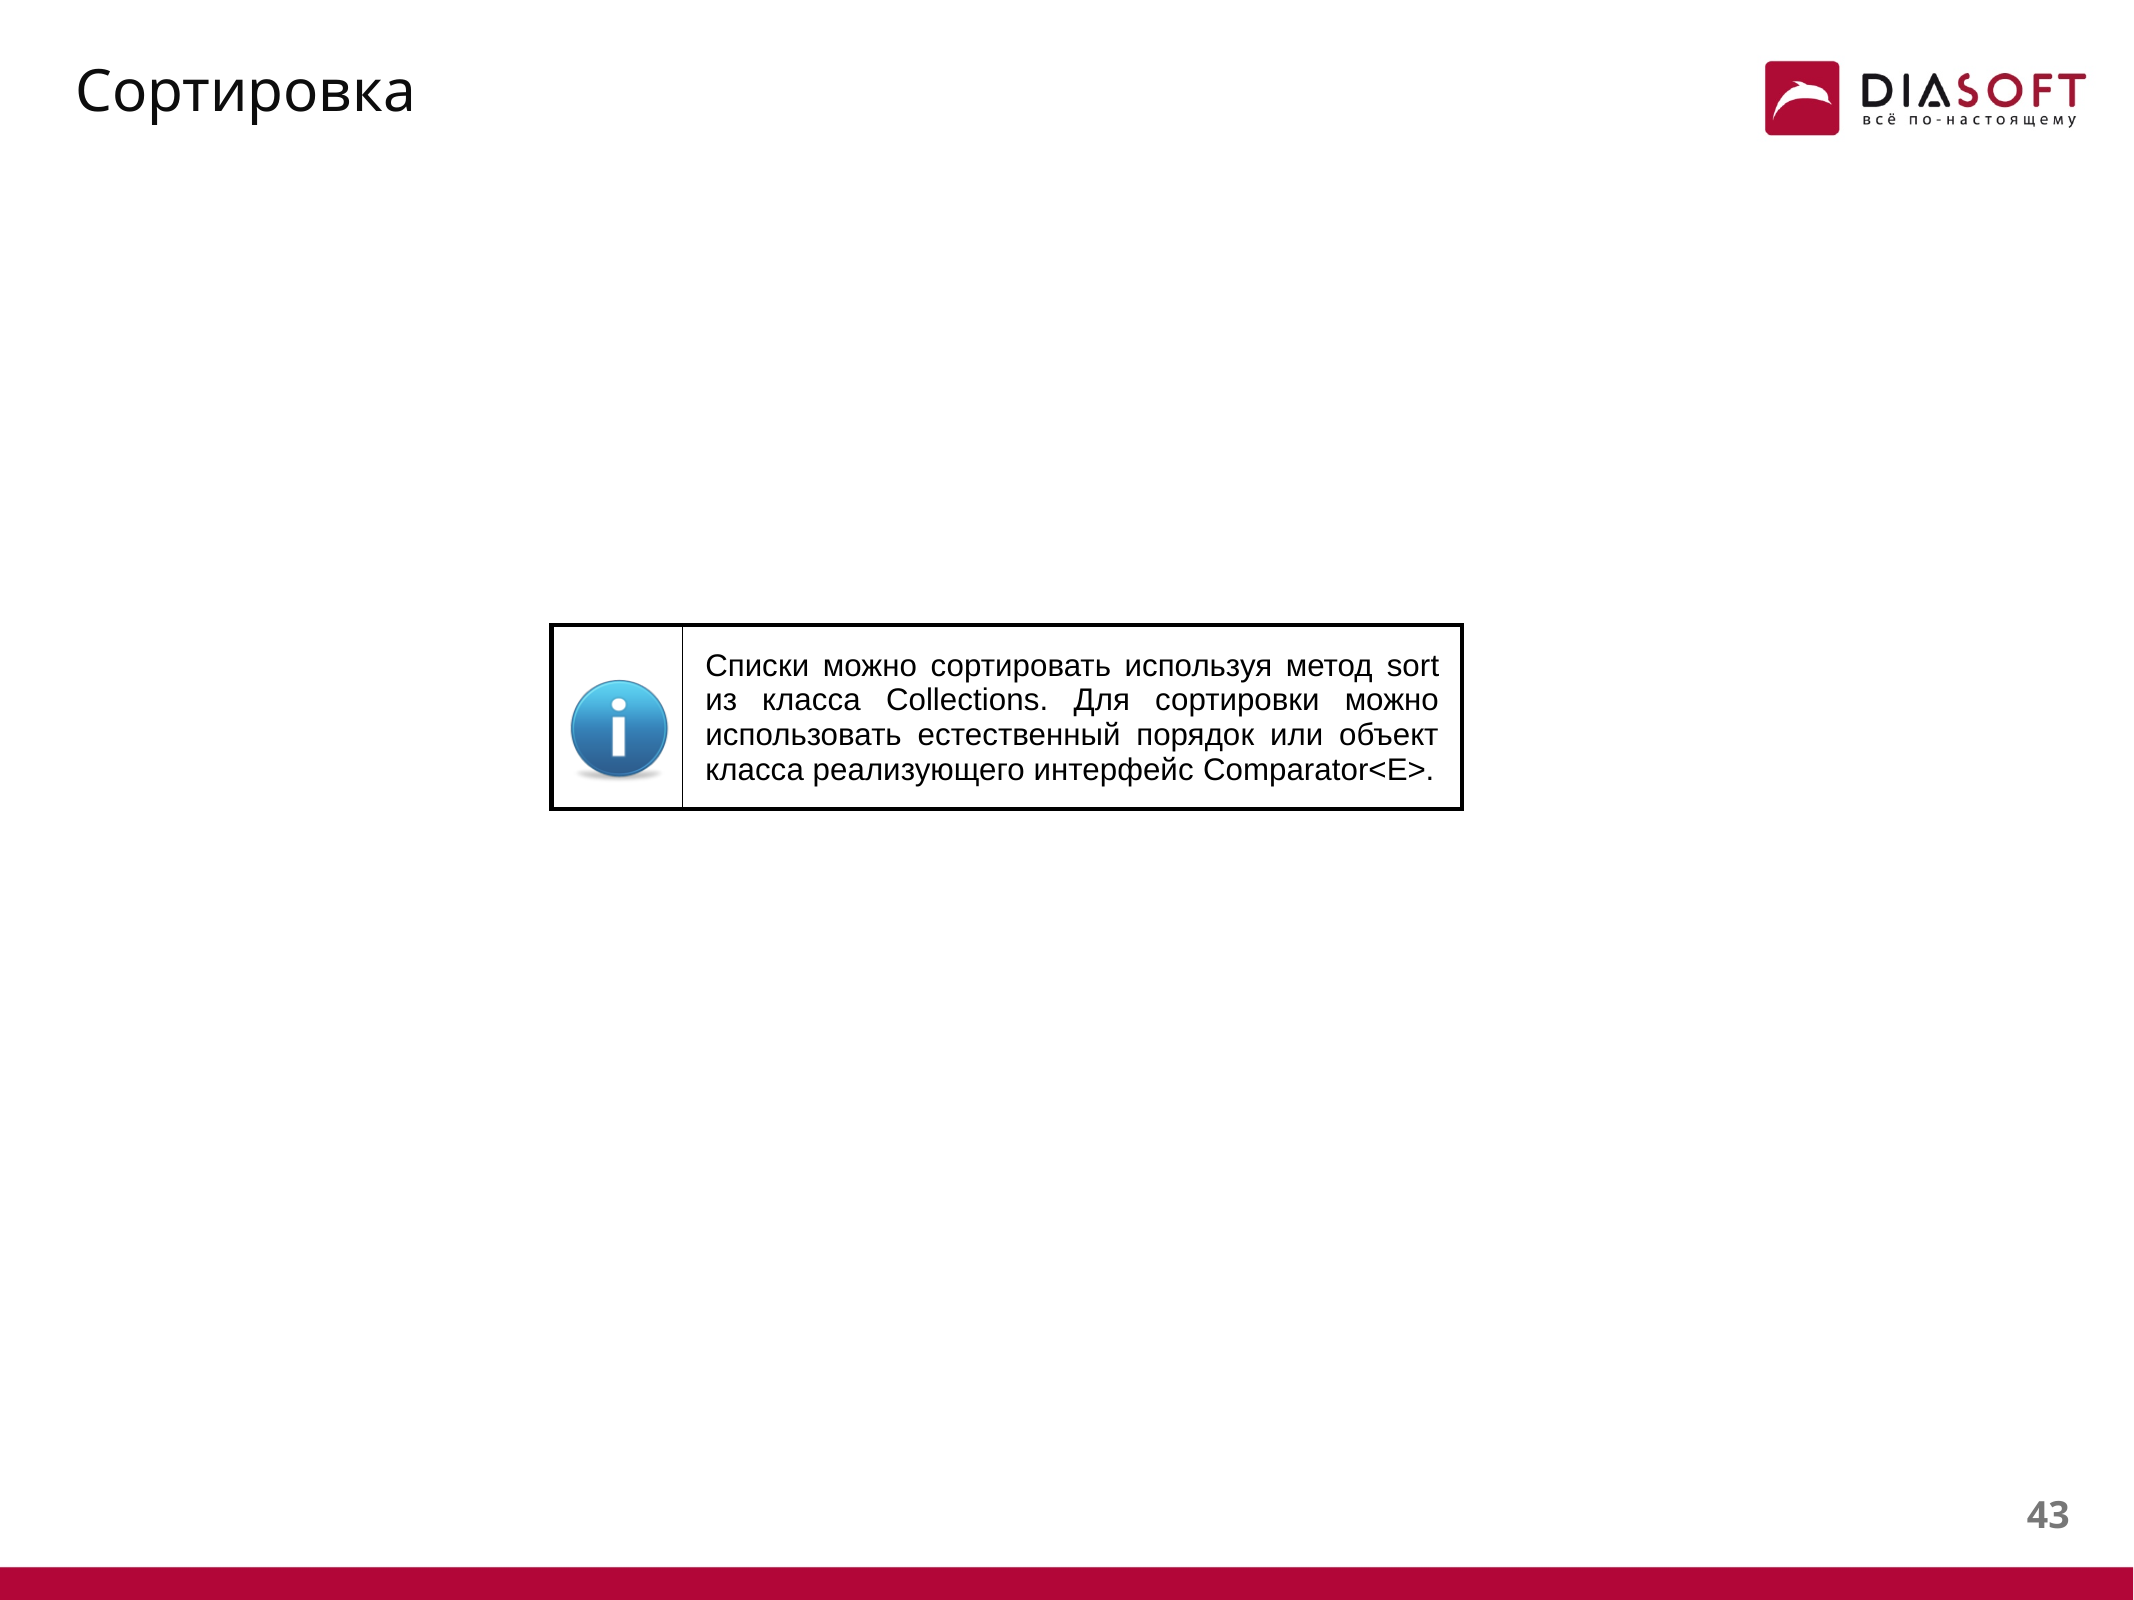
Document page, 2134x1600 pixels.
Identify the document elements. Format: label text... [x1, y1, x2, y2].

slide_number 42 [1587, 1476, 2085, 1557]
table_header [554, 801, 682, 807]
picture [0, 0, 2134, 1600]
table_header [554, 627, 682, 656]
table_header Списки можно сортировать используя метод sort из класса Collections. Для сортировки можно использовать естественный порядок или объект класса реализующего интерфейс Comparator<E>. [683, 627, 1460, 807]
title Сортировка [60, 45, 1716, 141]
